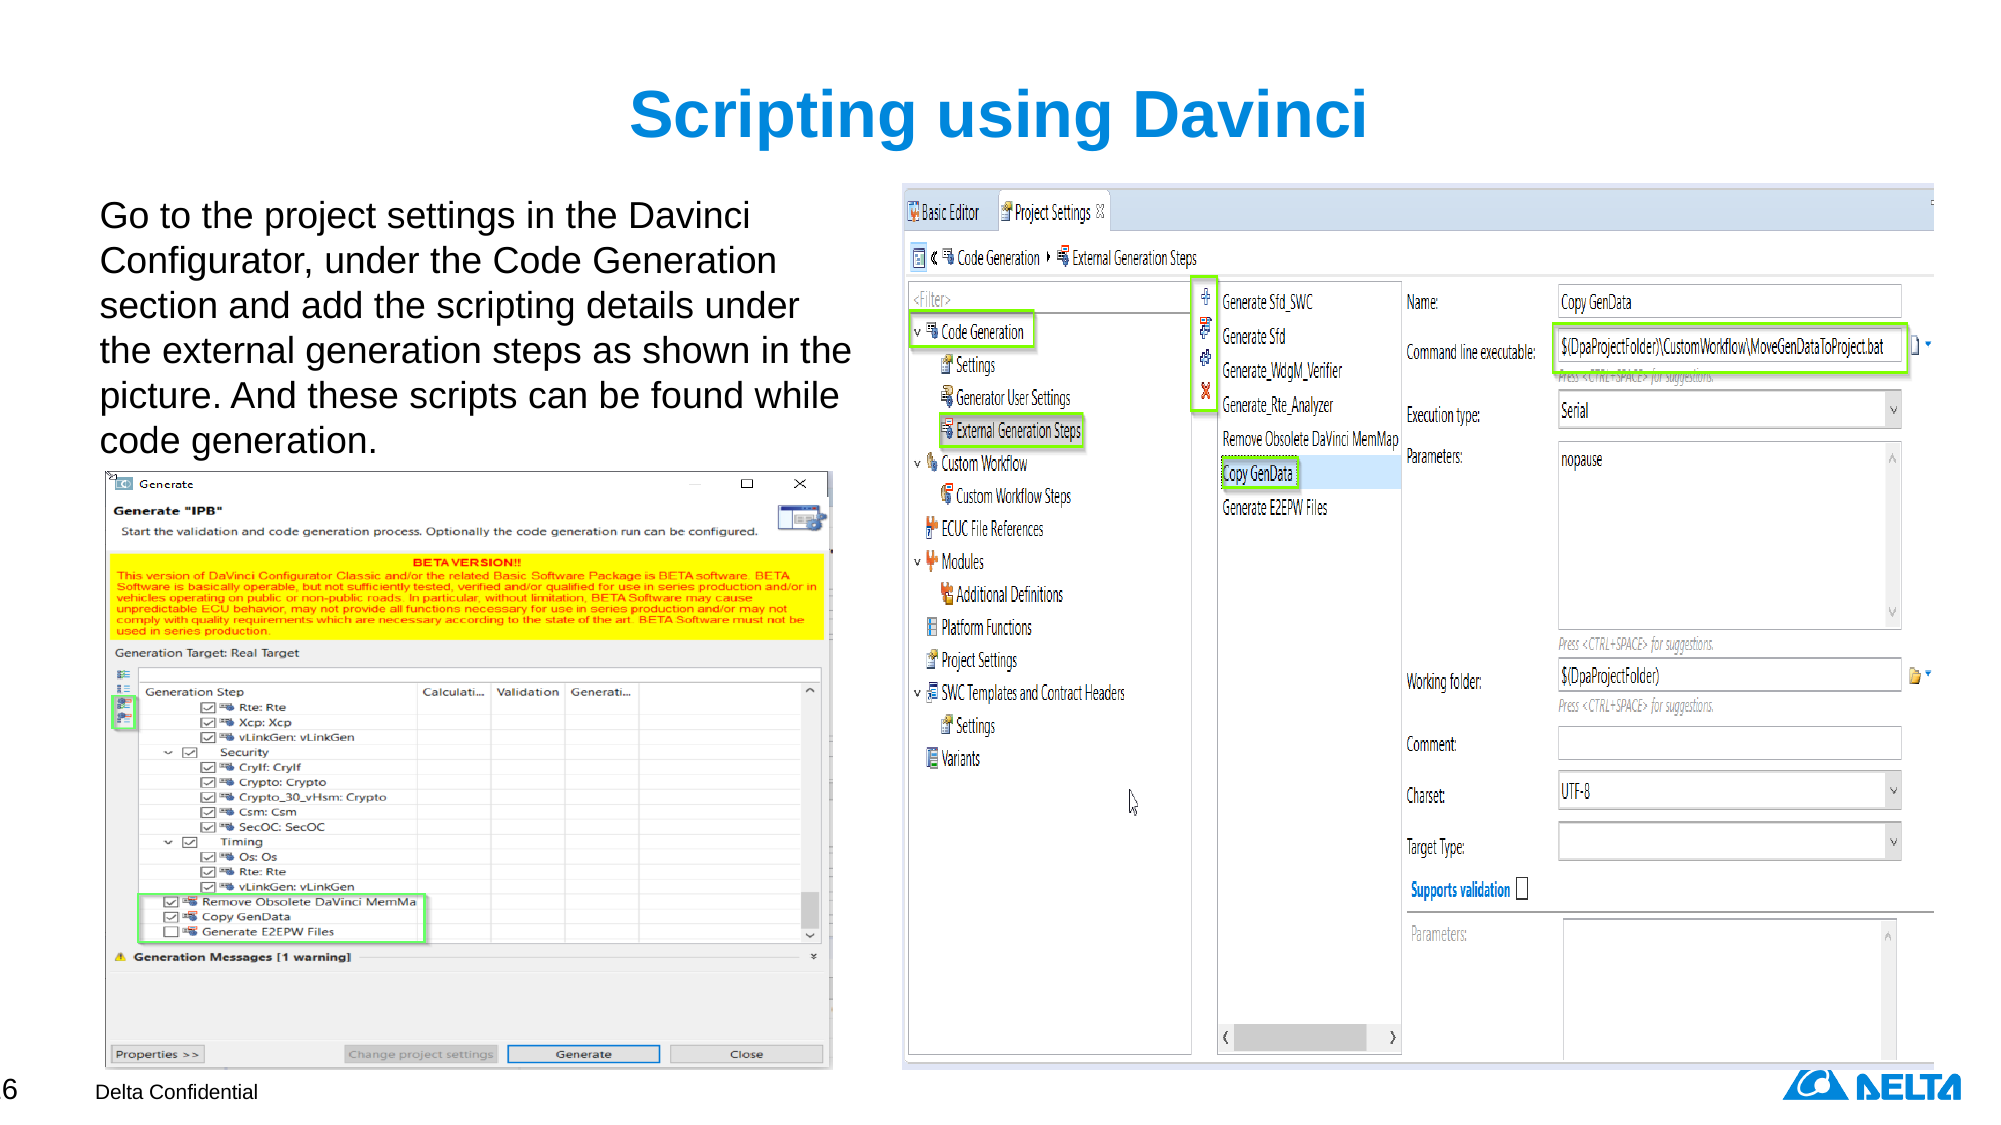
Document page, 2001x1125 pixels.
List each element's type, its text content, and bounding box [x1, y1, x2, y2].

title Scripting using Davinci [66, 72, 1934, 184]
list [902, 183, 1934, 1070]
picture [105, 471, 833, 1070]
picture [1759, 1021, 1984, 1123]
text_box Go to the project settings in the Davinci Configurator, under the Code Generation section and add the scripting details under the external generation steps as shown in the picture. And these scripts can be found while code generation. [84, 183, 869, 469]
